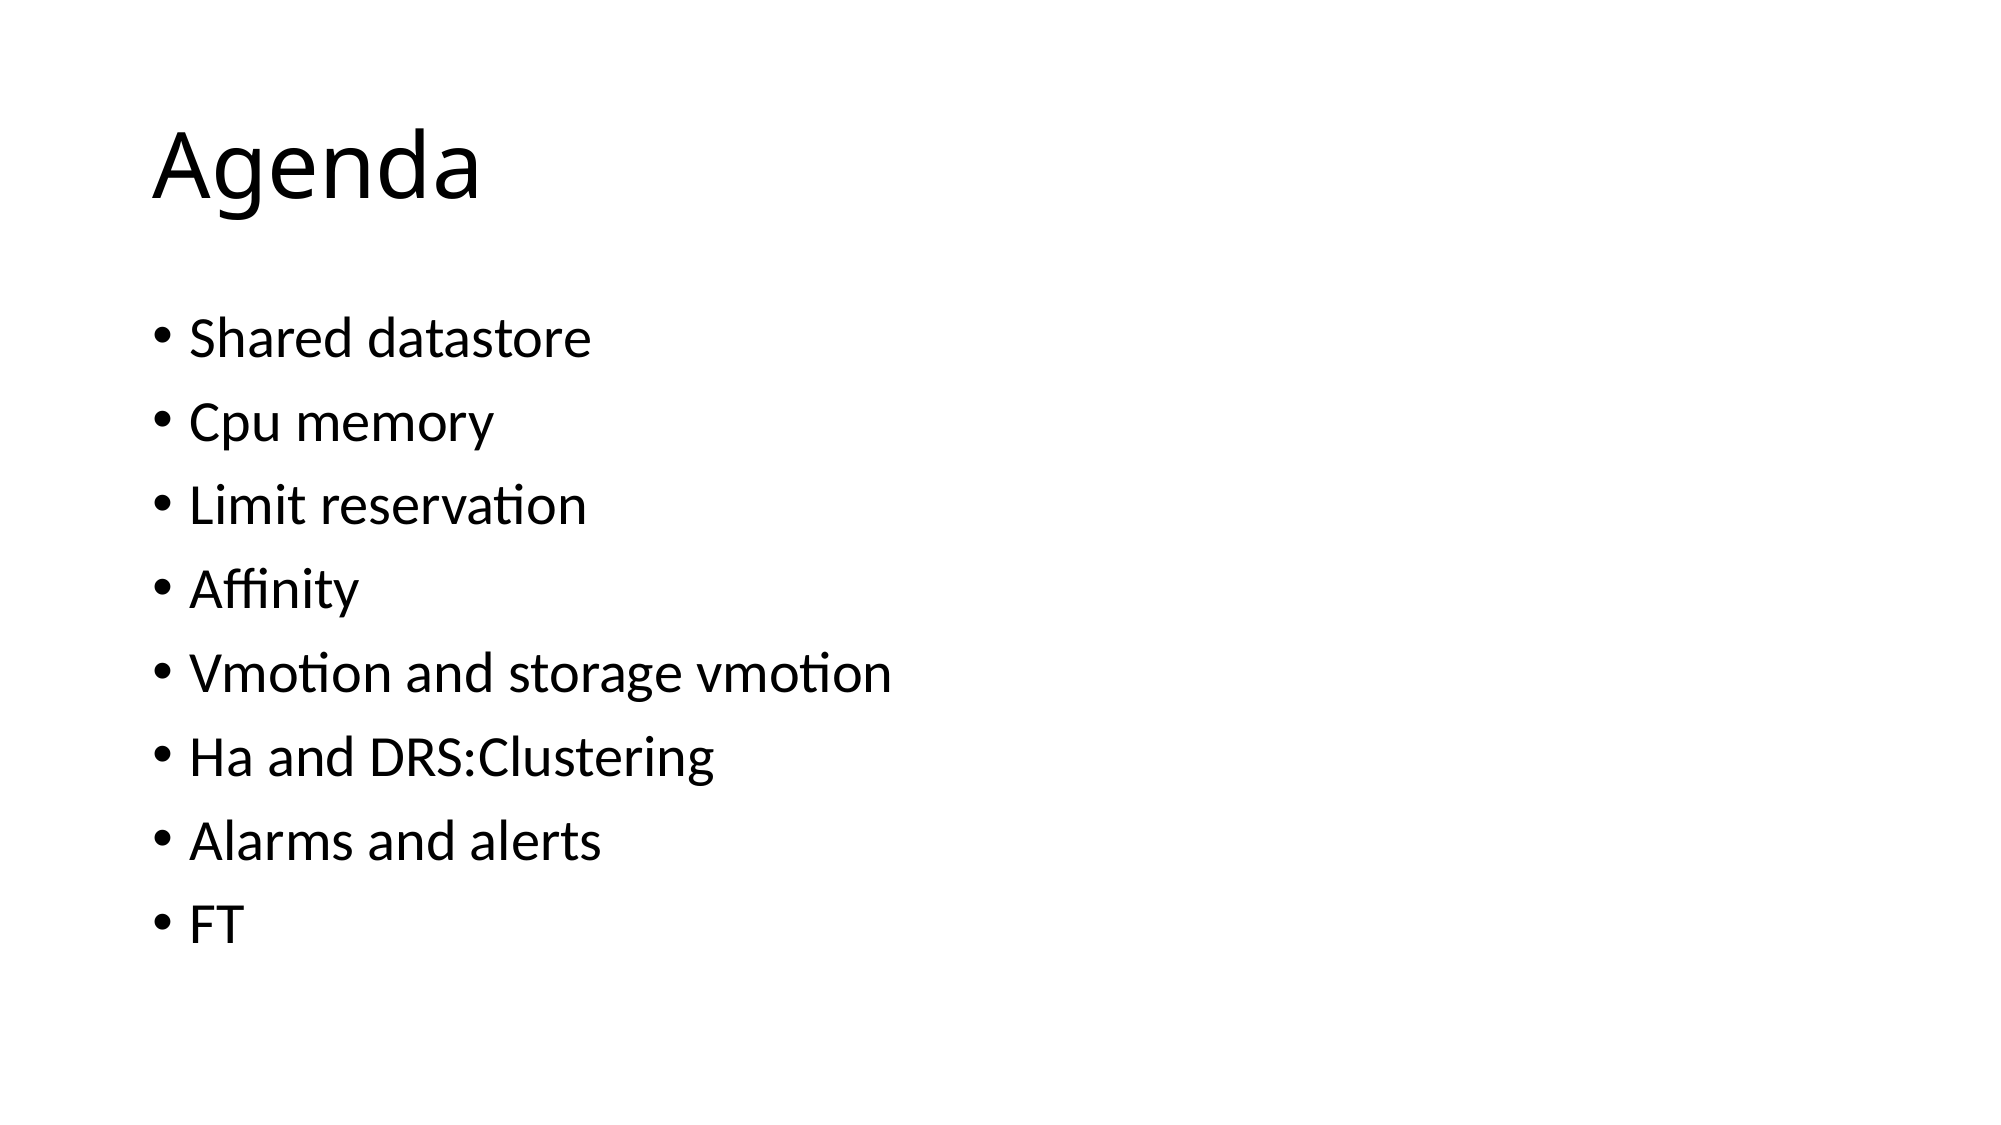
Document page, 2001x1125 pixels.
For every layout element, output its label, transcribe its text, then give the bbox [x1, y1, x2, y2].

title Agenda [137, 59, 1863, 278]
list Shared datastore Cpu memory Limit reservation Affinity Vmotion and storage vmotion Ha and DRS:Clustering Alarms and alerts FT [137, 299, 1863, 1014]
